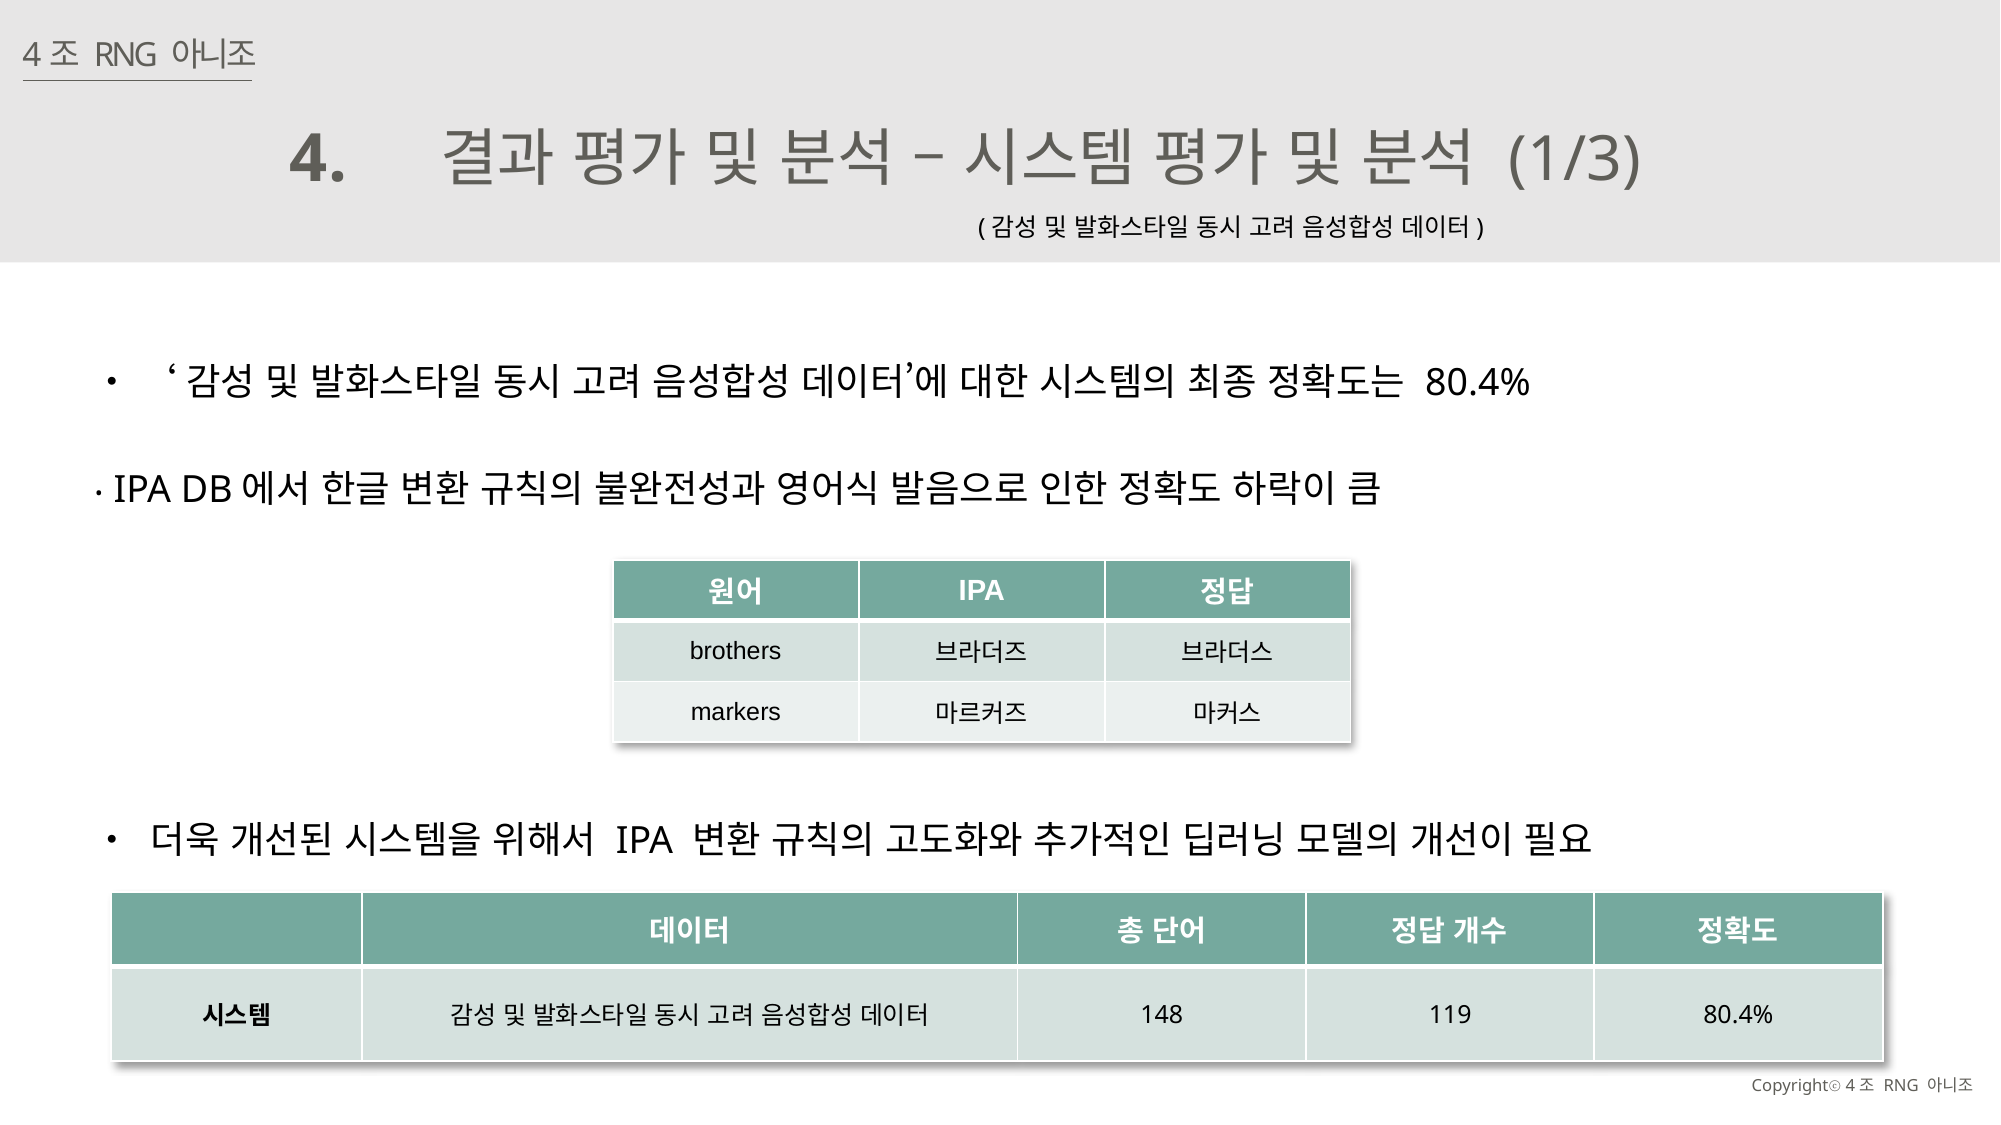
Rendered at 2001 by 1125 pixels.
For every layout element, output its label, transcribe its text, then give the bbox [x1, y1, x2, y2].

text_box (감성 및 발화스타일 동시 고려 음성합성 데이터) [963, 204, 1818, 249]
text_box [0, 0, 2000, 264]
table_cell 브라더즈 [860, 623, 1104, 681]
table_header 정답 [1106, 561, 1350, 618]
table_header 정답 개수 [1307, 893, 1593, 964]
text_box 4조 RNG 아니조 [7, 25, 272, 81]
table_header 총 단어 [1018, 893, 1305, 964]
table_cell 148 [1018, 969, 1305, 1060]
table_cell 마커스 [1106, 682, 1350, 741]
table_cell 마르커즈 [860, 682, 1104, 741]
table_cell 119 [1307, 969, 1593, 1060]
table_header [112, 893, 361, 964]
text_box ‧ ‘감성 및 발화스타일 동시 고려 음성합성 데이터’에 대한 시스템의 최종 정확도는 80.4% ‧ IPA DB에서 한글 변환 규칙의 불완전성과 영어식 발음으로 인한 정확도 하락이 큼 ‧ 더욱 개선된 시스템을 위해서 IPA 변환 규칙의 고도화와 추가적인 딥러닝 모델의 개선이 필요 [79, 305, 1885, 869]
text_box 4. [274, 106, 362, 202]
table_cell 80.4% [1595, 969, 1882, 1060]
table_header 데이터 [363, 893, 1017, 964]
text_box 결과 평가 및 분석 – 시스템 평가 및 분석 (1/3) [425, 110, 1656, 201]
table_cell markers [614, 682, 858, 741]
table_header IPA [860, 561, 1104, 618]
table_cell 감성 및 발화스타일 동시 고려 음성합성 데이터 [363, 969, 1017, 1060]
table_header 원어 [614, 561, 858, 618]
table_header 정확도 [1595, 893, 1882, 964]
table_cell 브라더스 [1106, 623, 1350, 681]
table_cell brothers [614, 623, 858, 681]
table_cell 시스템 [112, 969, 361, 1060]
